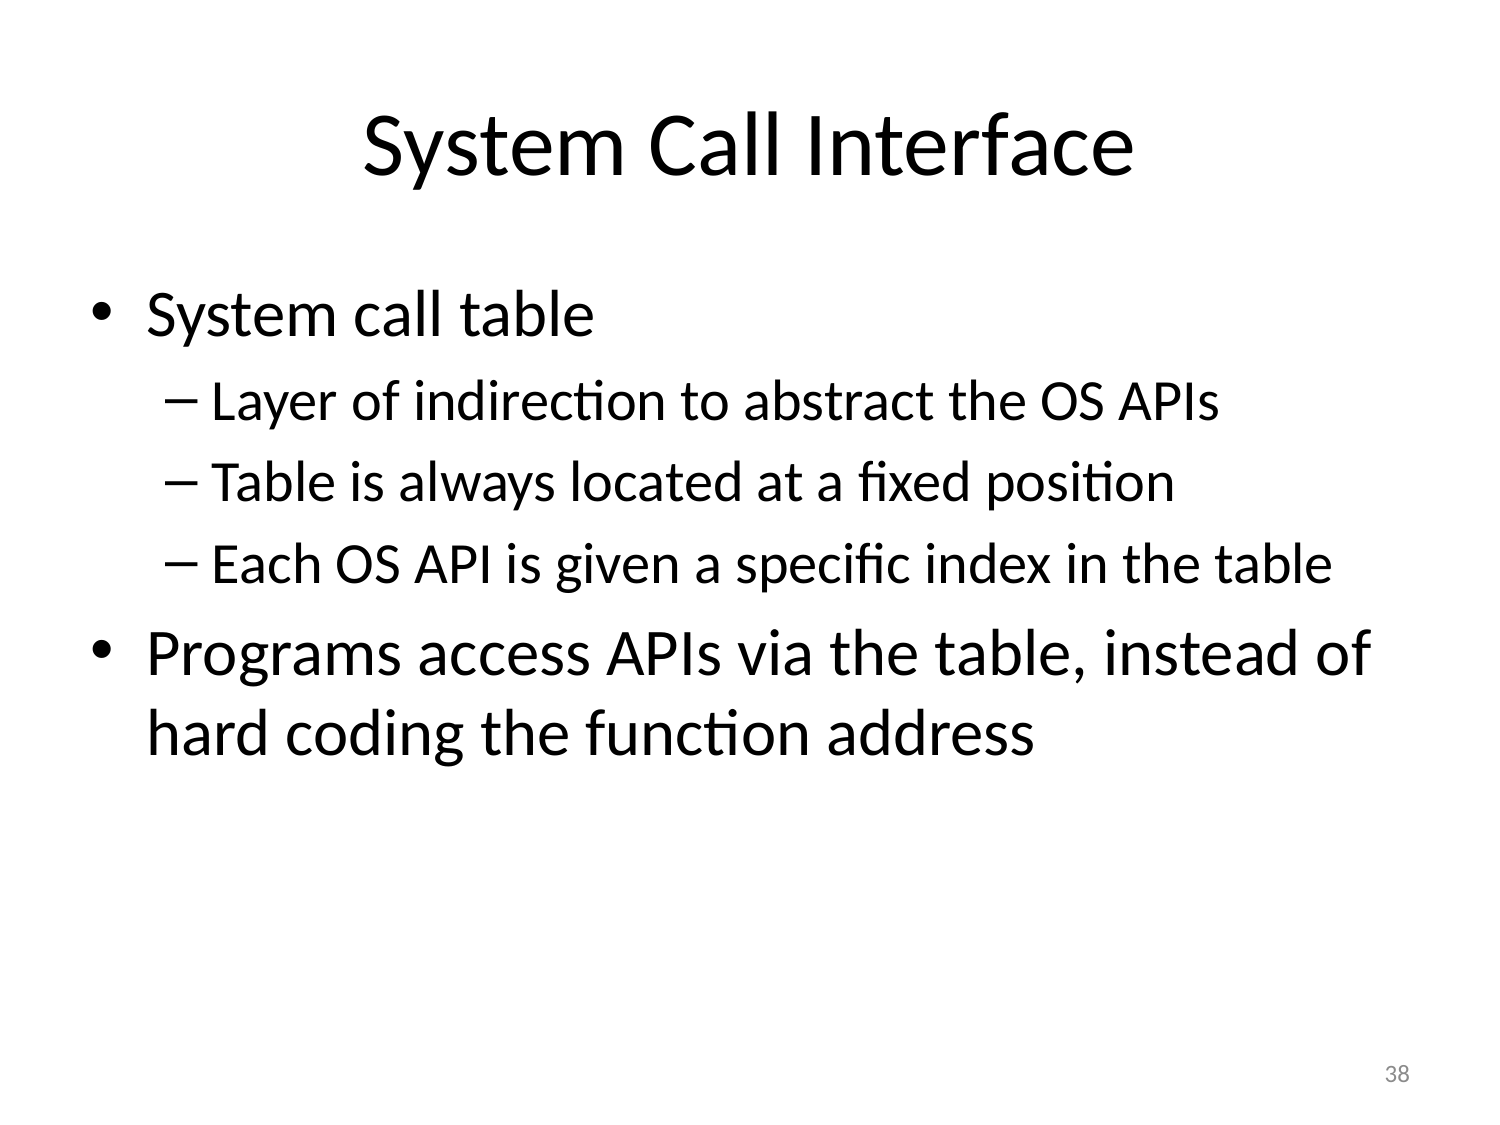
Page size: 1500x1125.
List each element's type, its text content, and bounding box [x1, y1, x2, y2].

title System Call Interface [75, 45, 1425, 233]
slide_number 38 [1074, 1042, 1425, 1103]
list System call table Layer of indirection to abstract the OS APIs Table is always located at a fixed position Each OS API is given a specific index in the table Programs access APIs via the table, instead of hard coding the function address [75, 262, 1425, 1005]
